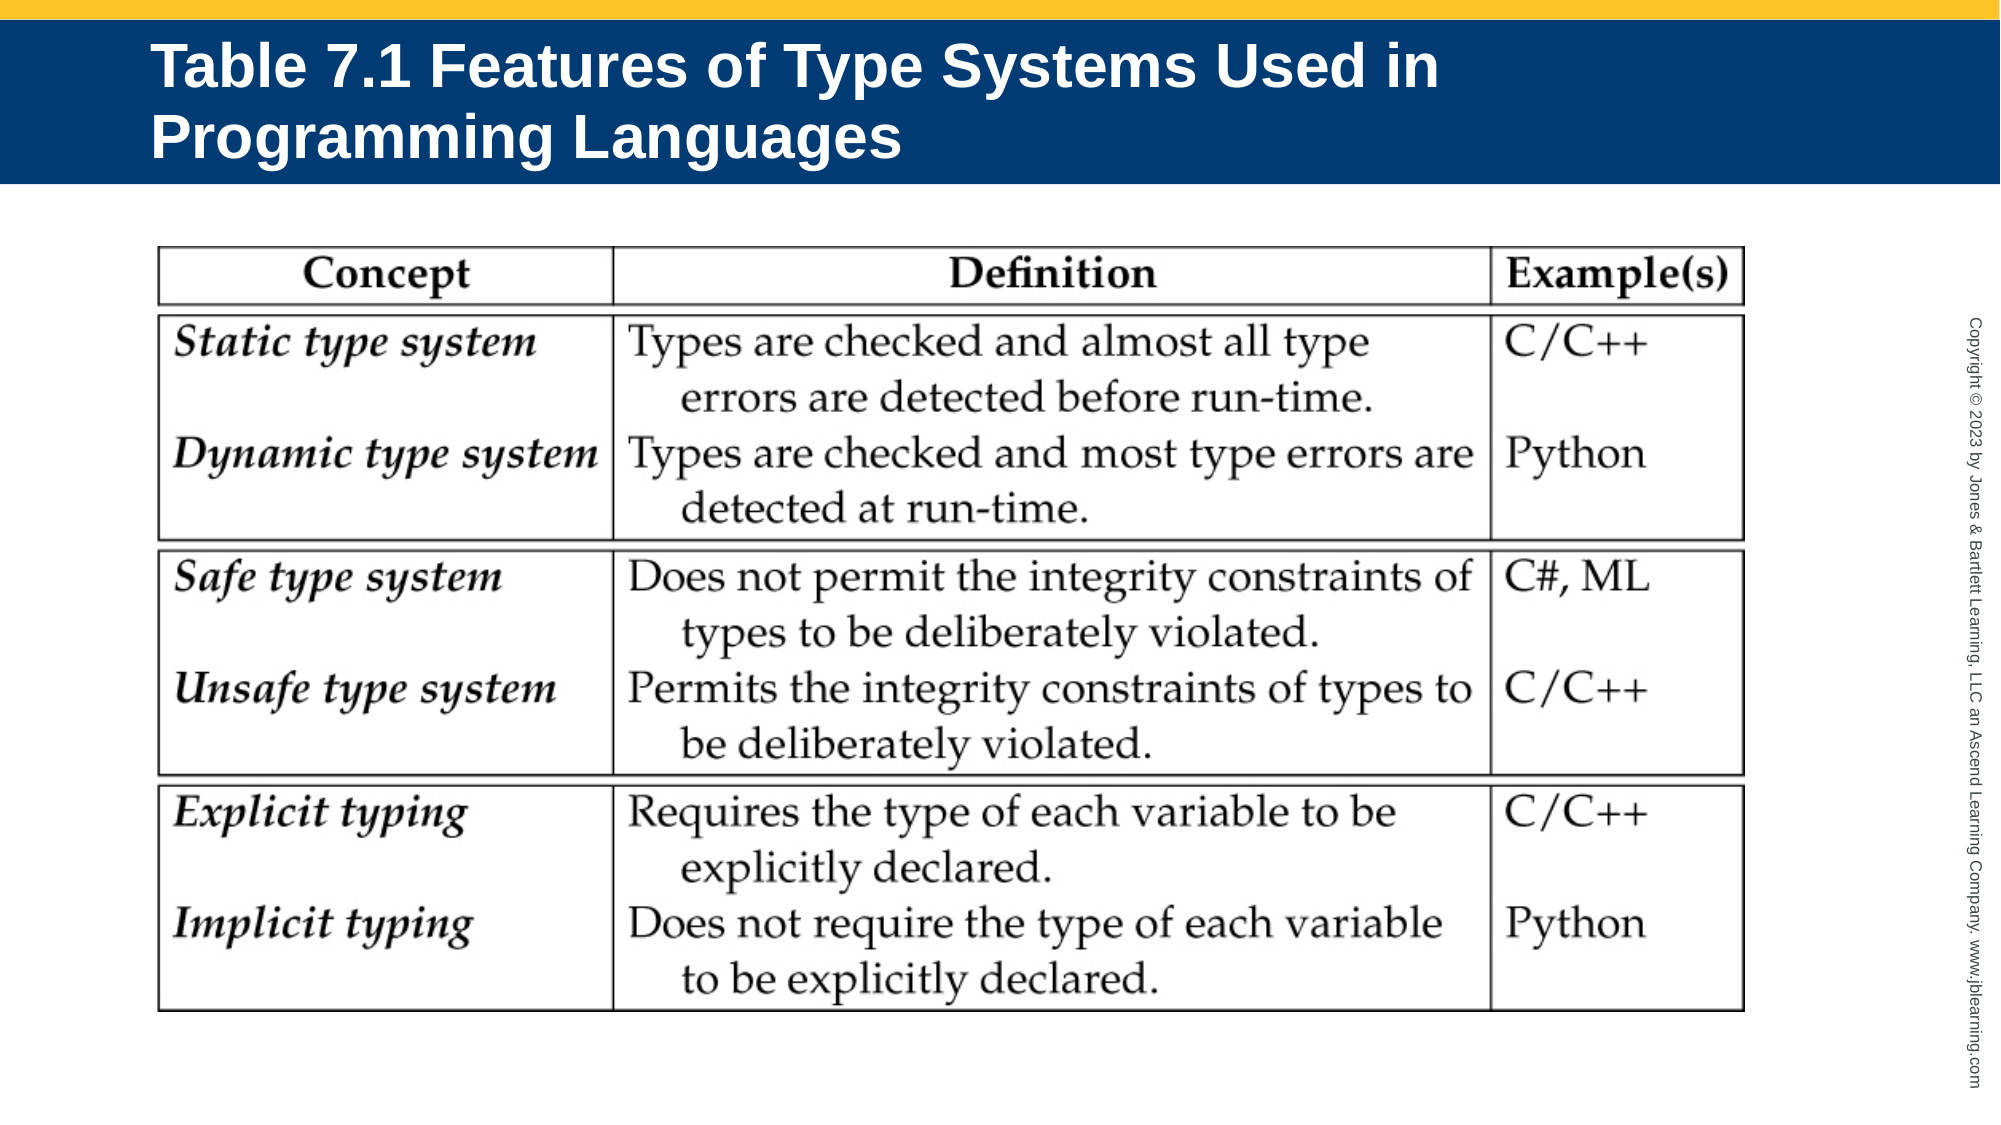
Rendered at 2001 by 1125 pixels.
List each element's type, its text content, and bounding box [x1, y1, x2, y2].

picture [157, 246, 1745, 1012]
title Table 7.1 Features of Type Systems Used in Programming Languages [0, 19, 2000, 185]
